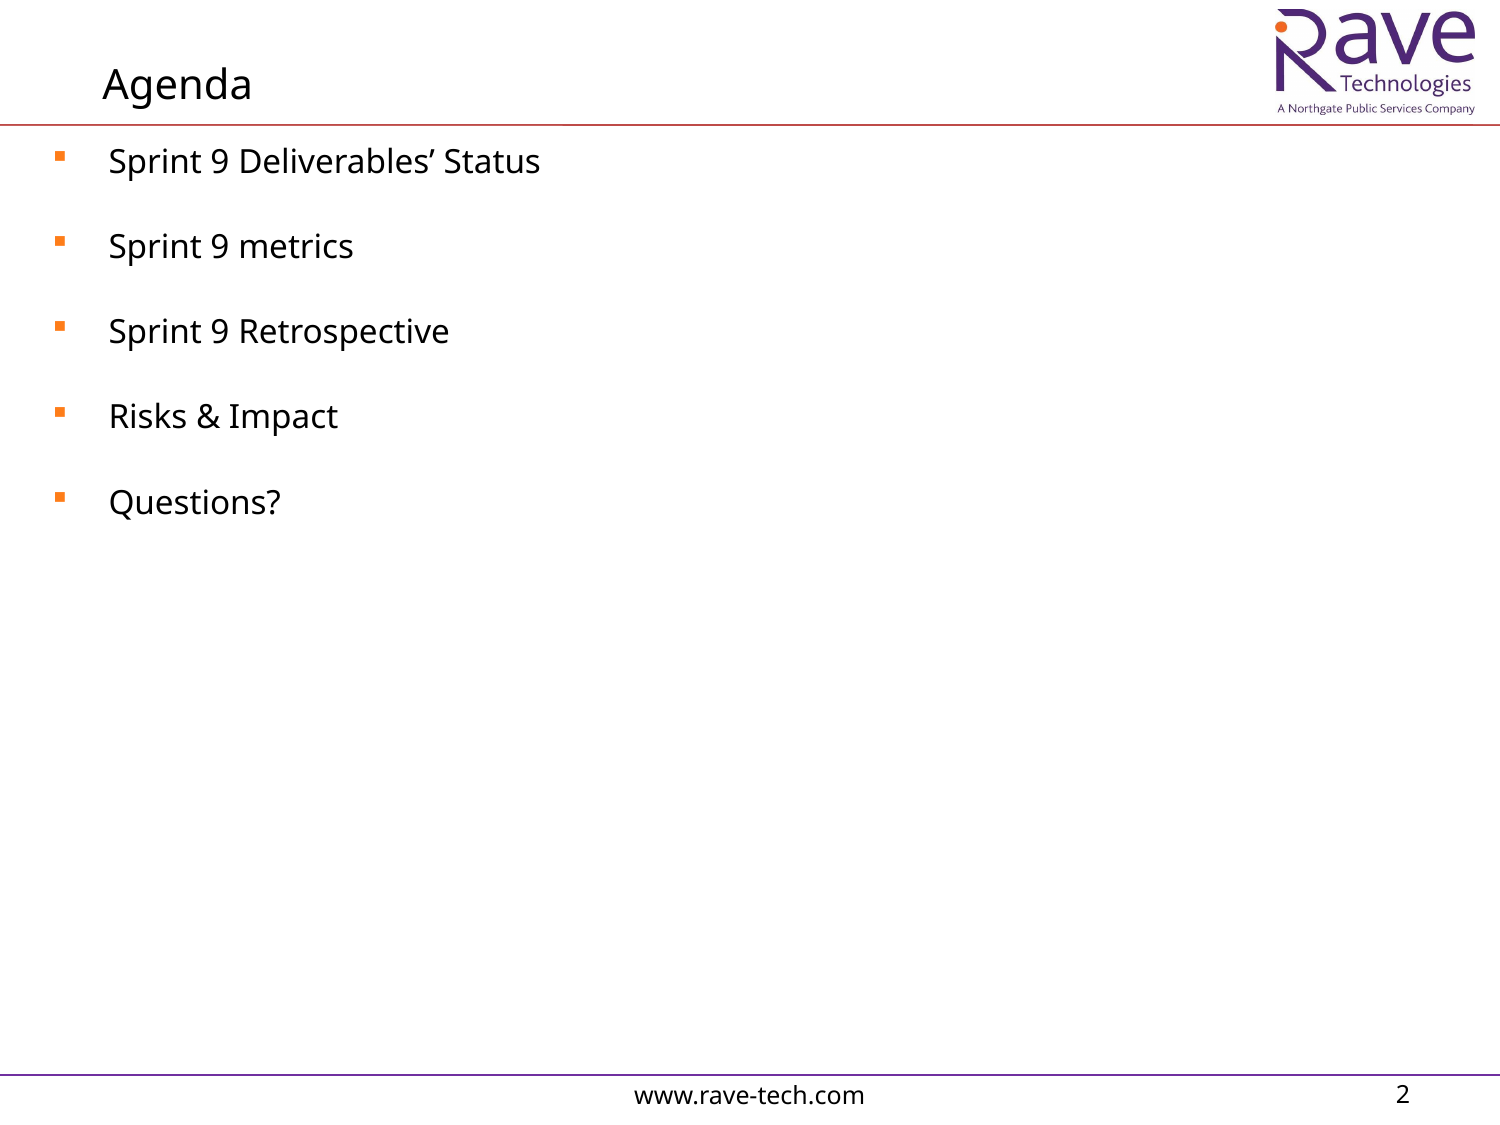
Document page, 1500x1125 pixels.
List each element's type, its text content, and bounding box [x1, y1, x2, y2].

slide_number 2 [1074, 1065, 1425, 1125]
picture [1275, 9, 1475, 115]
text_box Sprint 9 Deliverables’ Status Sprint 9 metrics Sprint 9 Retrospective Risks & Impact Questions? [37, 137, 1413, 1050]
text_box Agenda [87, 50, 575, 115]
footer www.rave-tech.com [512, 1065, 988, 1125]
